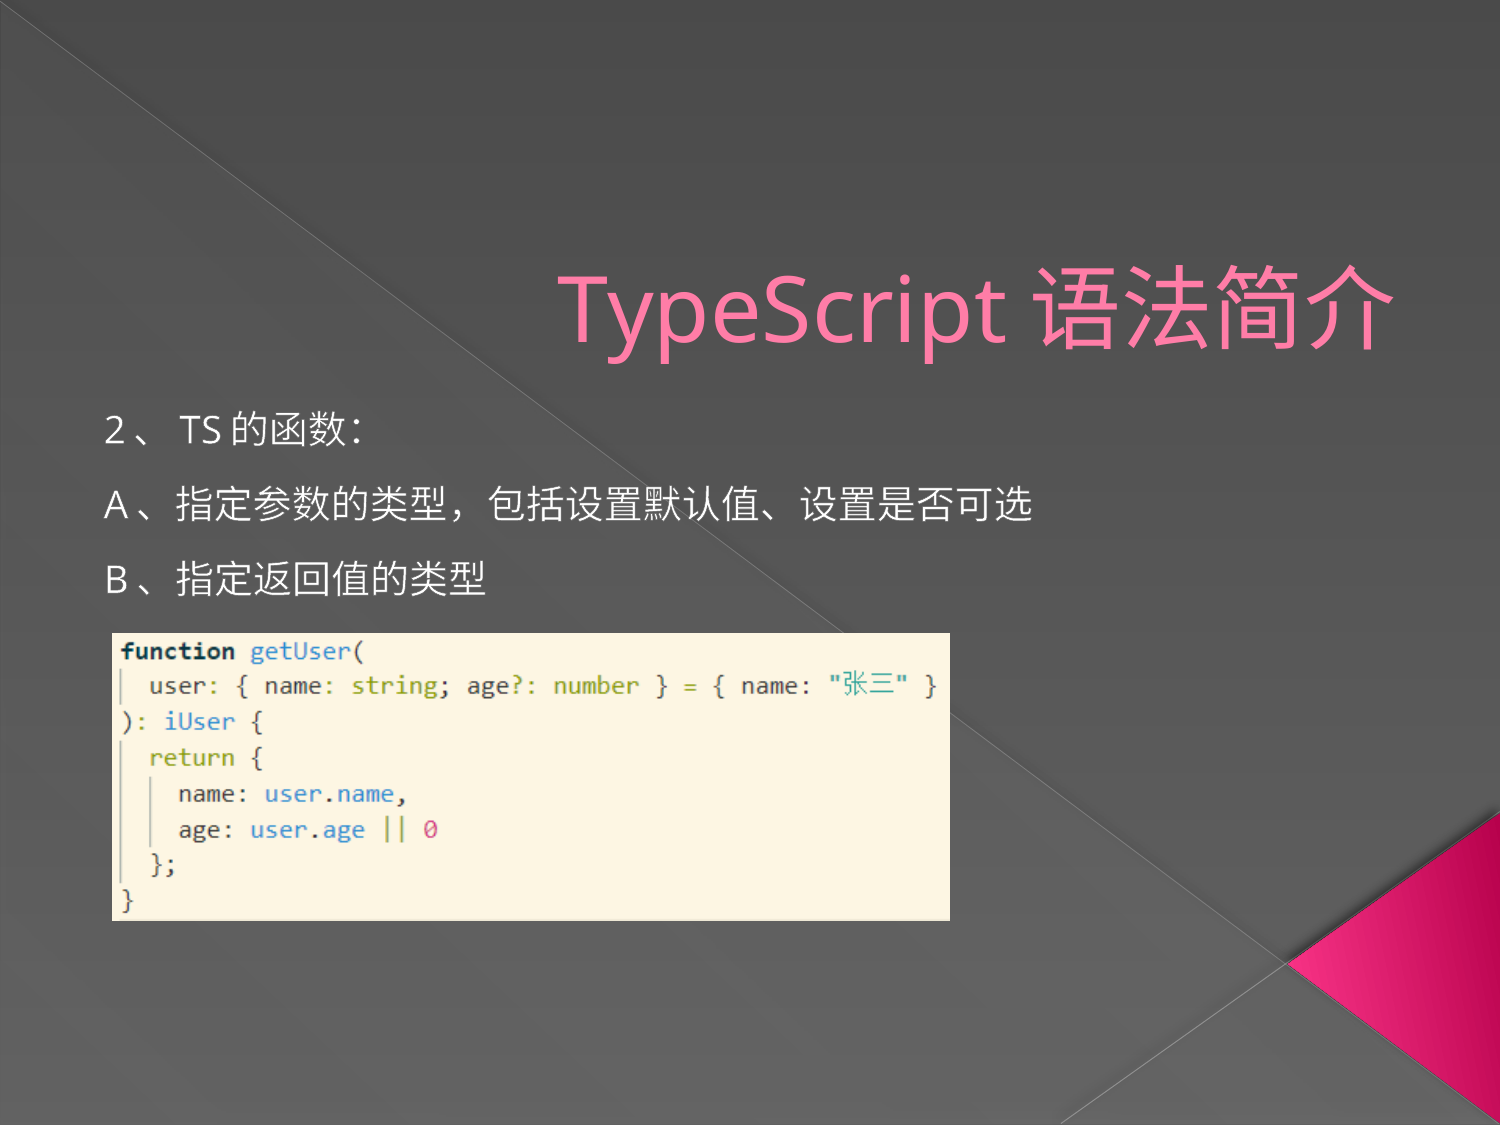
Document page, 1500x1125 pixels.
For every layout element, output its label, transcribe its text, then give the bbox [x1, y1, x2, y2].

picture [111, 633, 950, 921]
subtitle 2、TS的函数： A、指定参数的类型，包括设置默认值、设置是否可选 B、指定返回值的类型 [88, 369, 1388, 610]
title TypeScript语法简介 [88, 127, 1412, 369]
